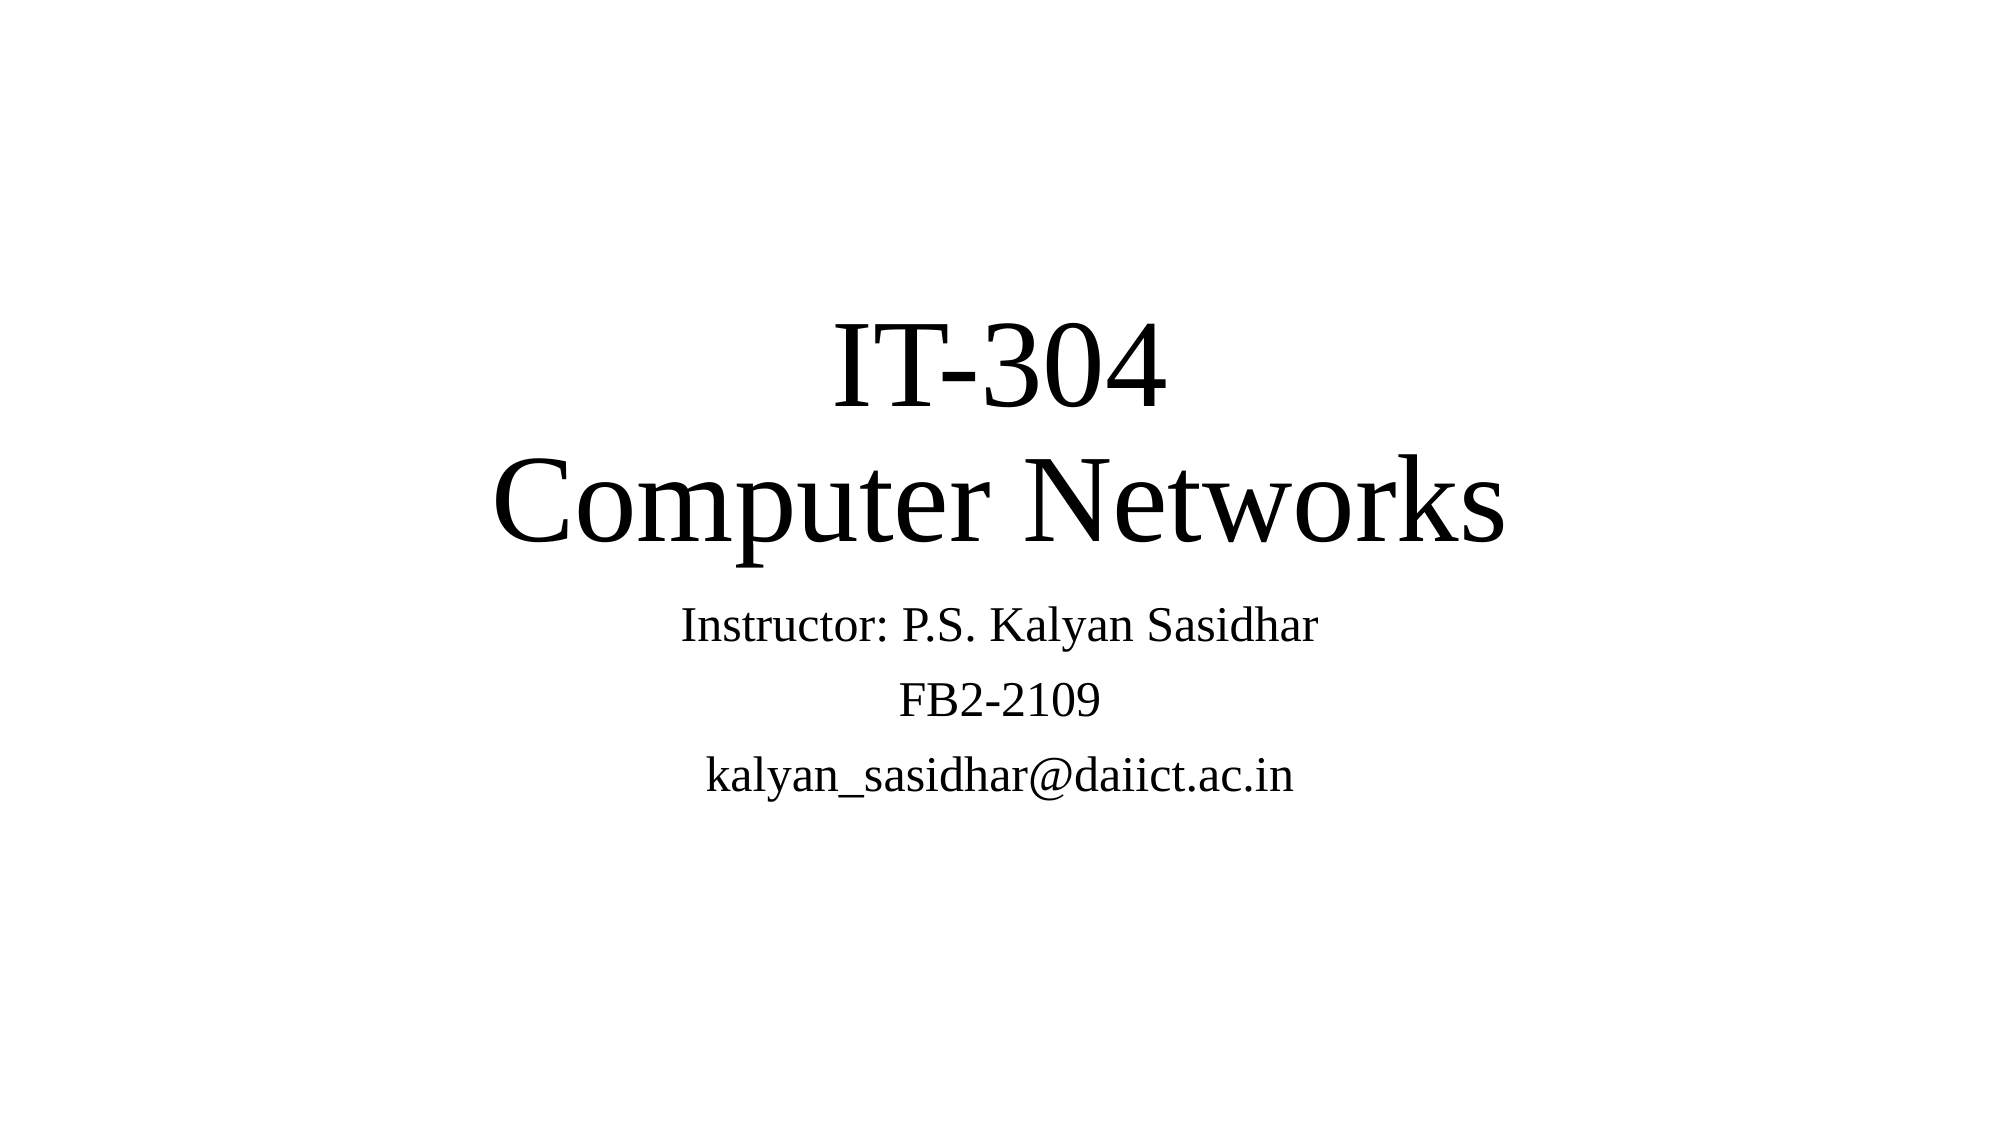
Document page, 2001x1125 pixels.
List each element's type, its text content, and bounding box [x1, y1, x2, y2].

title IT-304 Computer Networks [249, 184, 1750, 576]
subtitle Instructor: P.S. Kalyan Sasidhar FB2-2109 kalyan_sasidhar@daiict.ac.in [249, 590, 1750, 863]
